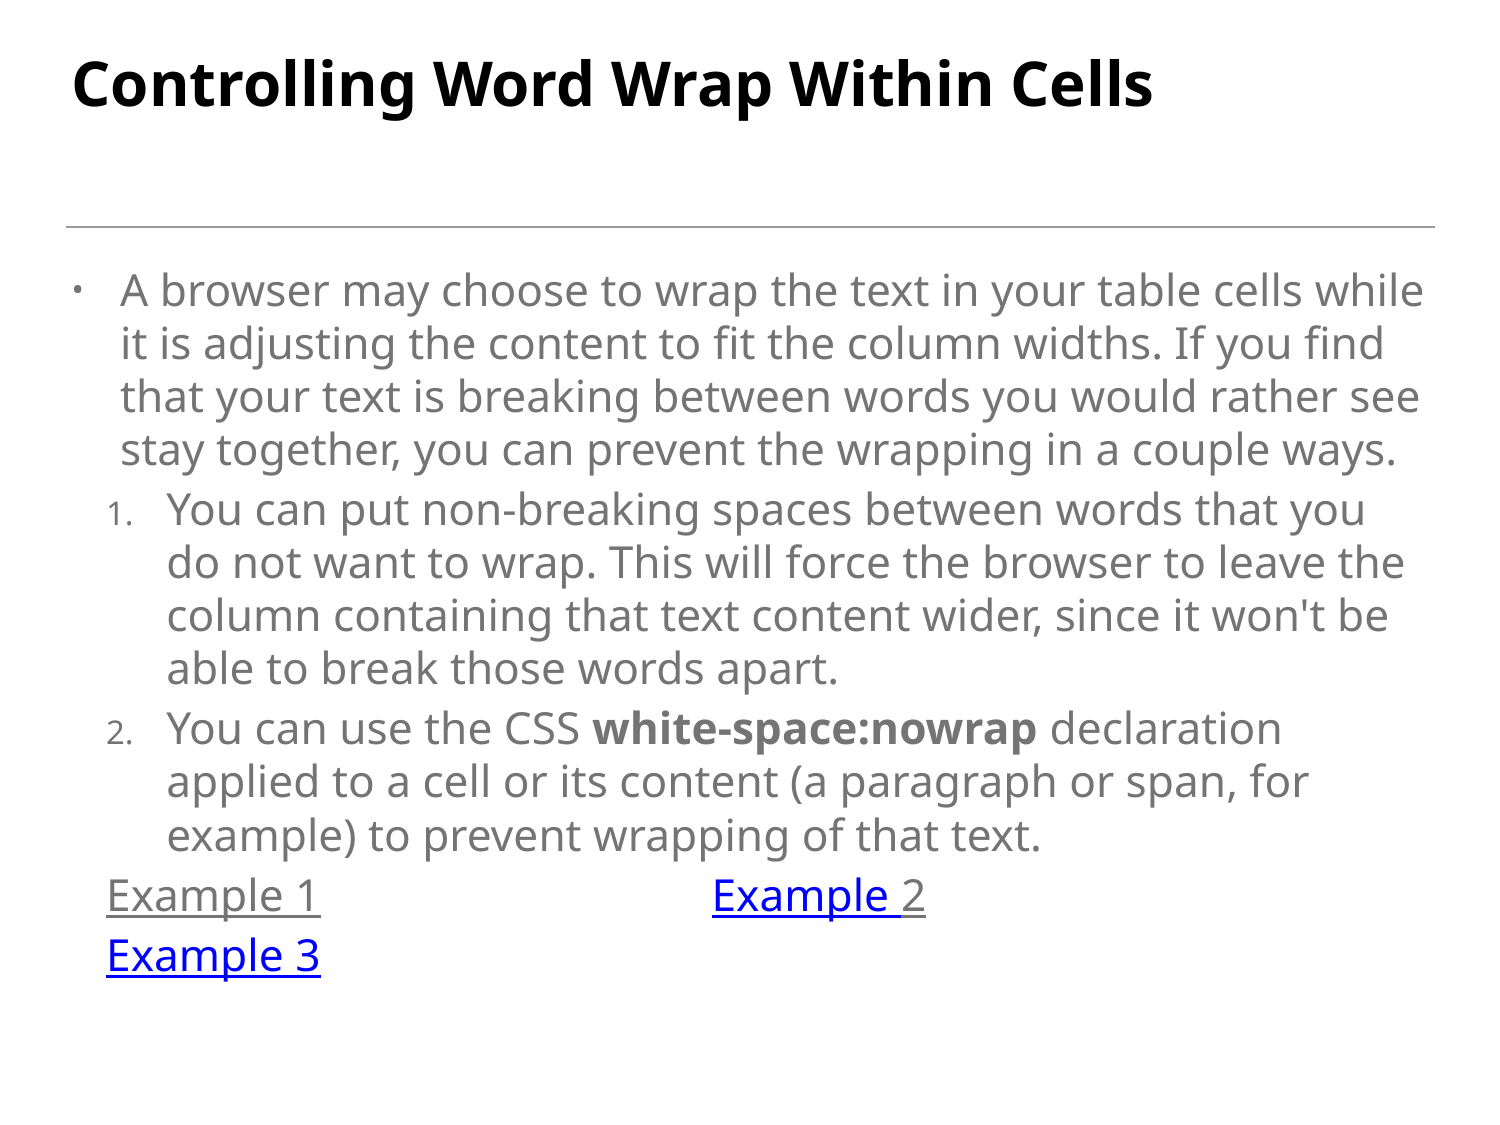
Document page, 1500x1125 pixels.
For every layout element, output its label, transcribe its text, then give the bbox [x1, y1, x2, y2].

list A browser may choose to wrap the text in your table cells while it is adjusting the content to fit the column widths. If you find that your text is breaking between words you would rather see stay together, you can prevent the wrapping in a couple ways. You can put non-breaking spaces between words that you do not want to wrap. This will force the browser to leave the column containing that text content wider, since it won't be able to break those words apart. You can use the CSS white-space:nowrap declaration applied to a cell or its content (a paragraph or span, for example) to prevent wrapping of that text. Example 1 Example 2 Example 3 [65, 255, 1435, 1026]
title Controlling Word Wrap Within Cells [65, 37, 1435, 200]
